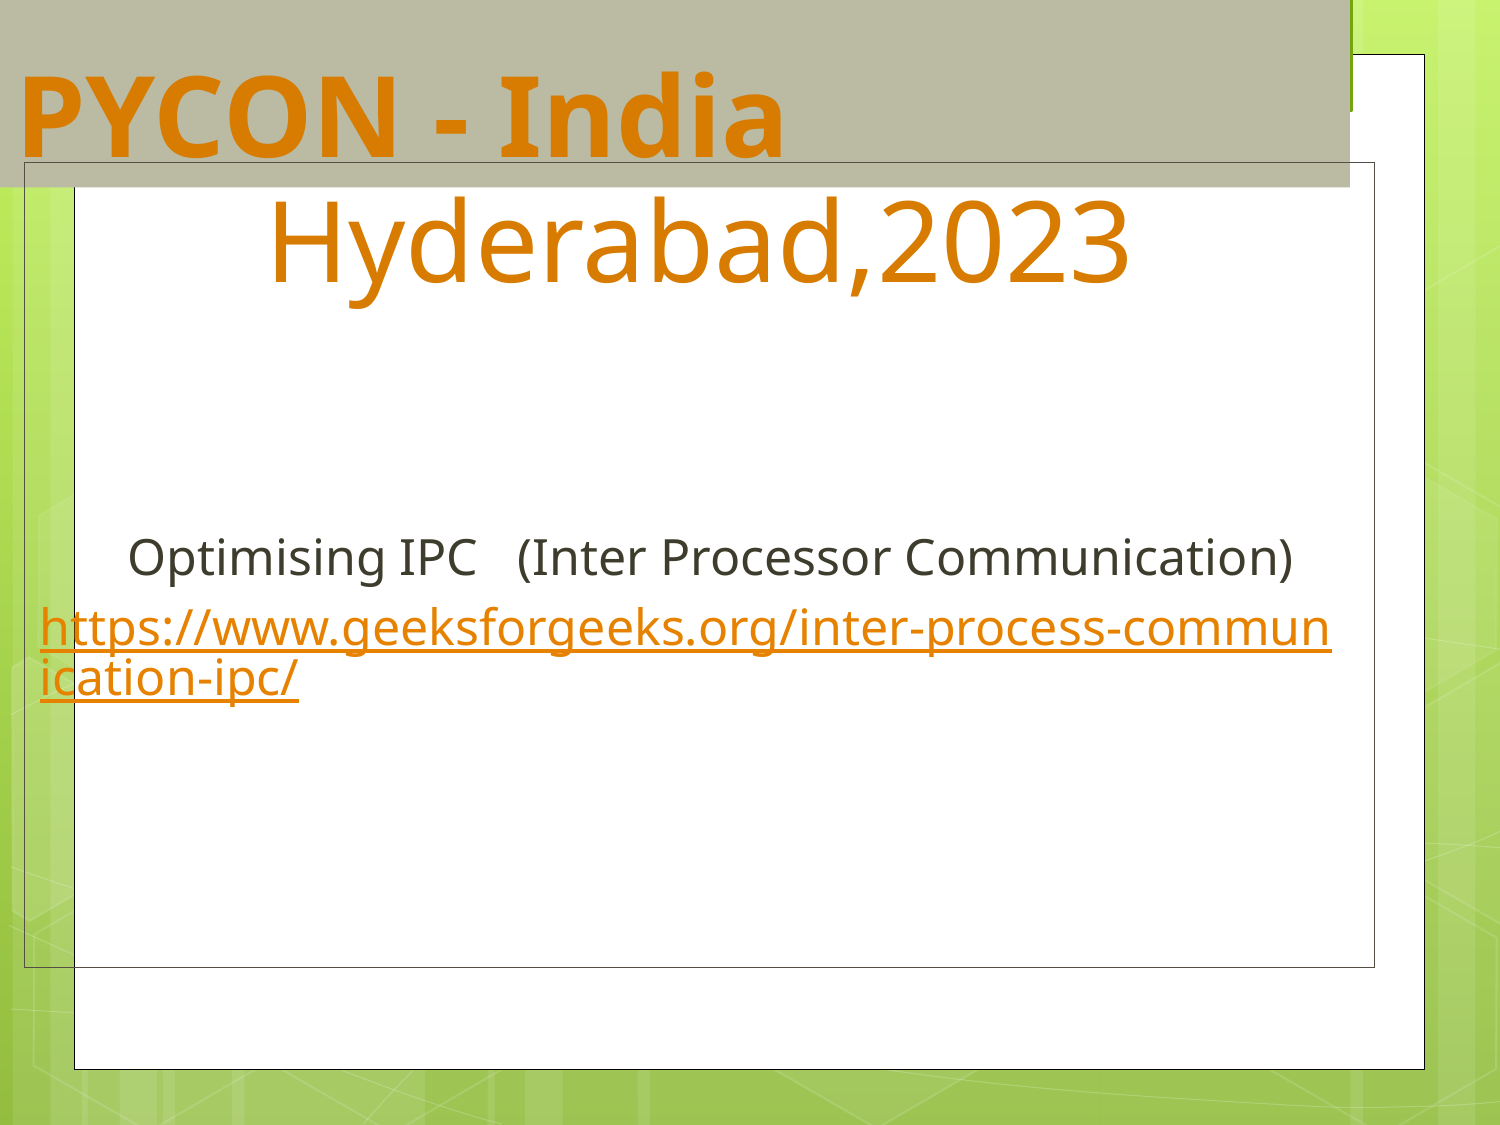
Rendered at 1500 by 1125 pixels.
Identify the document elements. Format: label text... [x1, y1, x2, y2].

title PYCON - India [0, 0, 1350, 188]
list Hyderabad,2023 Optimising IPC (Inter Processor Communication) https://www.geeksforgeeks.org/inter-process-communication-ipc/ [24, 162, 1375, 968]
